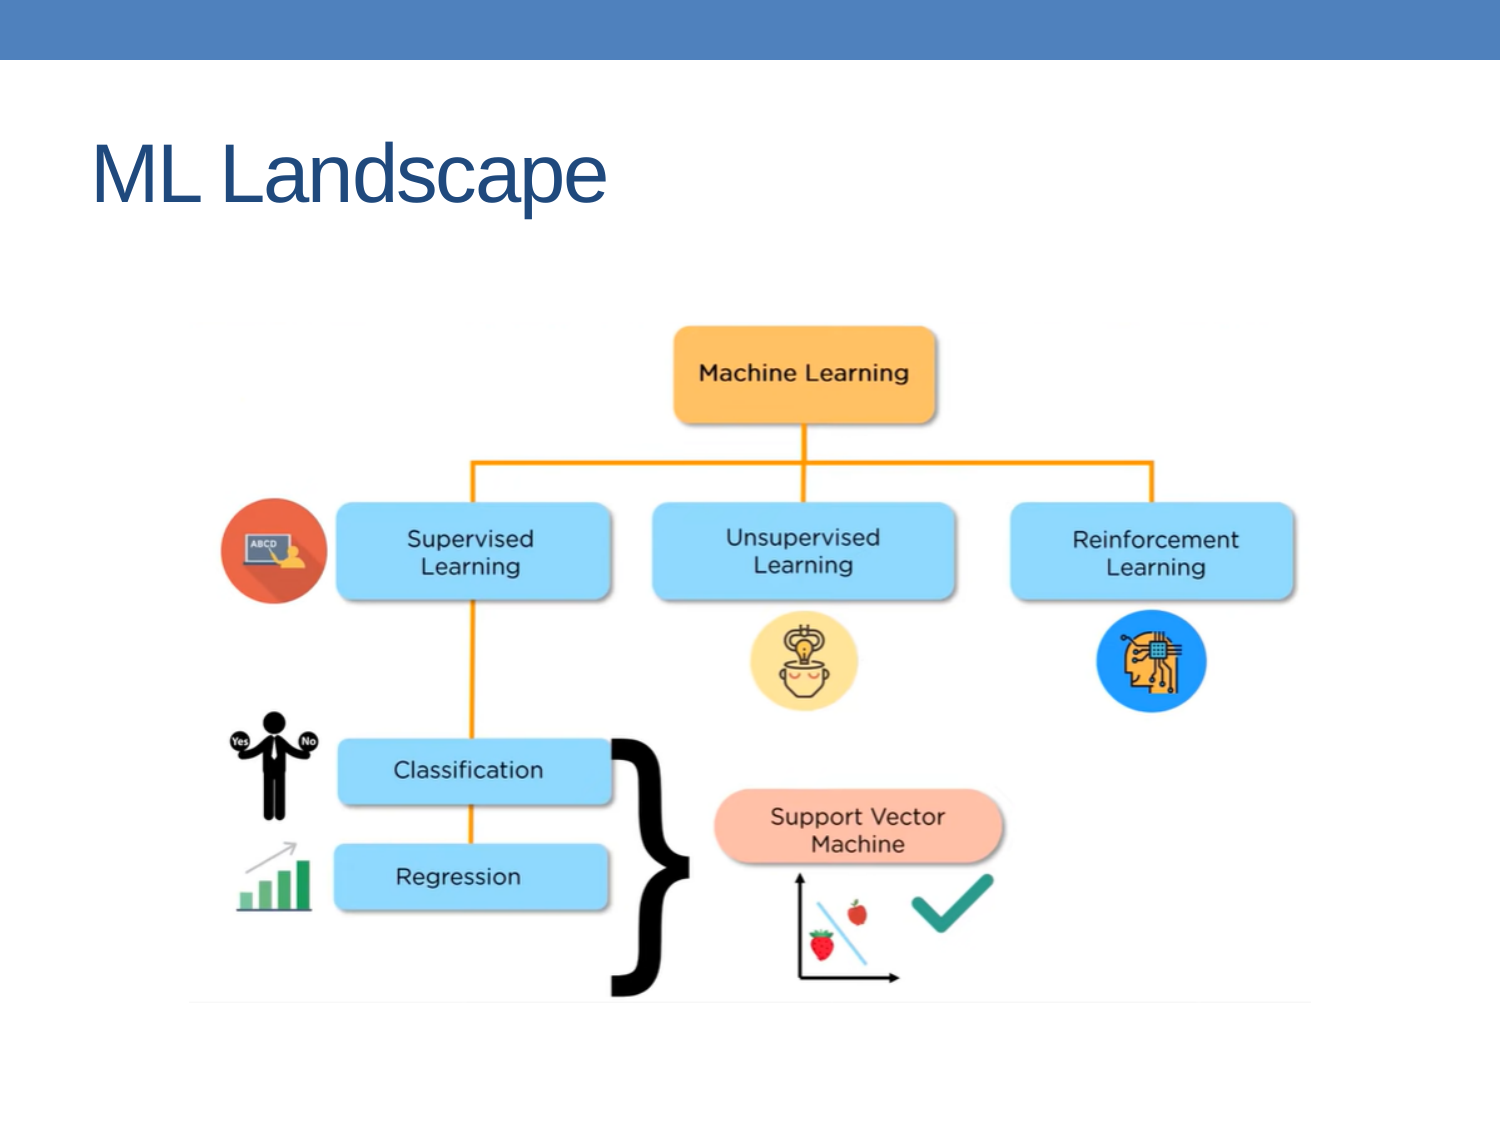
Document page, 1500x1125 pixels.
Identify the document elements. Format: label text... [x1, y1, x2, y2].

title ML Landscape [75, 87, 1425, 250]
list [189, 322, 1311, 1003]
